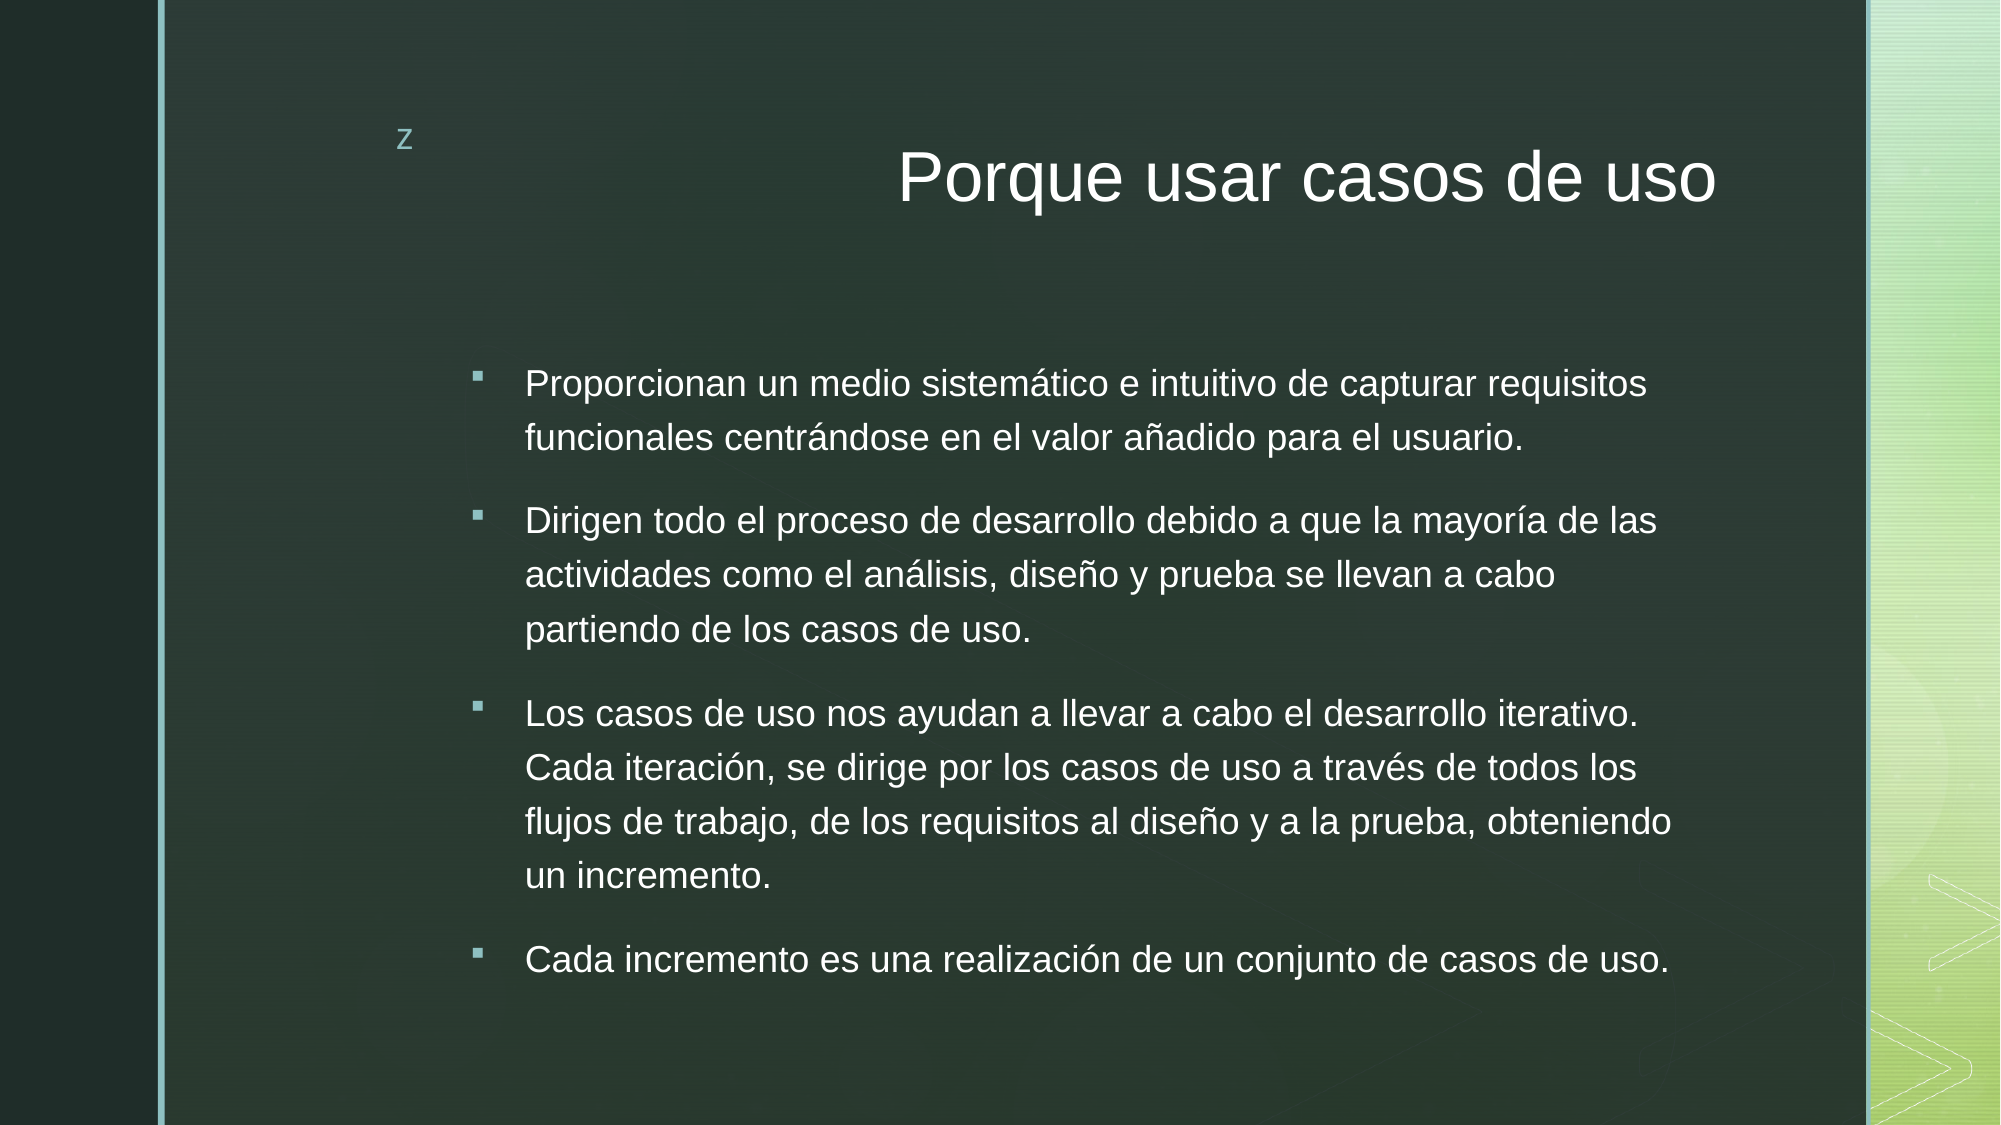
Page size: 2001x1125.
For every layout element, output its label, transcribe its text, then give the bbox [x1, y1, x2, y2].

list Proporcionan un medio sistemático e intuitivo de capturar requisitos funcionales centrándose en el valor añadido para el usuario. Dirigen todo el proceso de desarrollo debido a que la mayoría de las actividades como el análisis, diseño y prueba se llevan a cabo partiendo de los casos de uso. Los casos de uso nos ayudan a llevar a cabo el desarrollo iterativo. Cada iteración, se dirige por los casos de uso a través de todos los flujos de trabajo, de los requisitos al diseño y a la prueba, obteniendo un incremento. Cada incremento es una realización de un conjunto de casos de uso. [454, 336, 1734, 993]
picture [1871, 0, 2001, 1125]
title Porque usar casos de uso [428, 132, 1734, 310]
